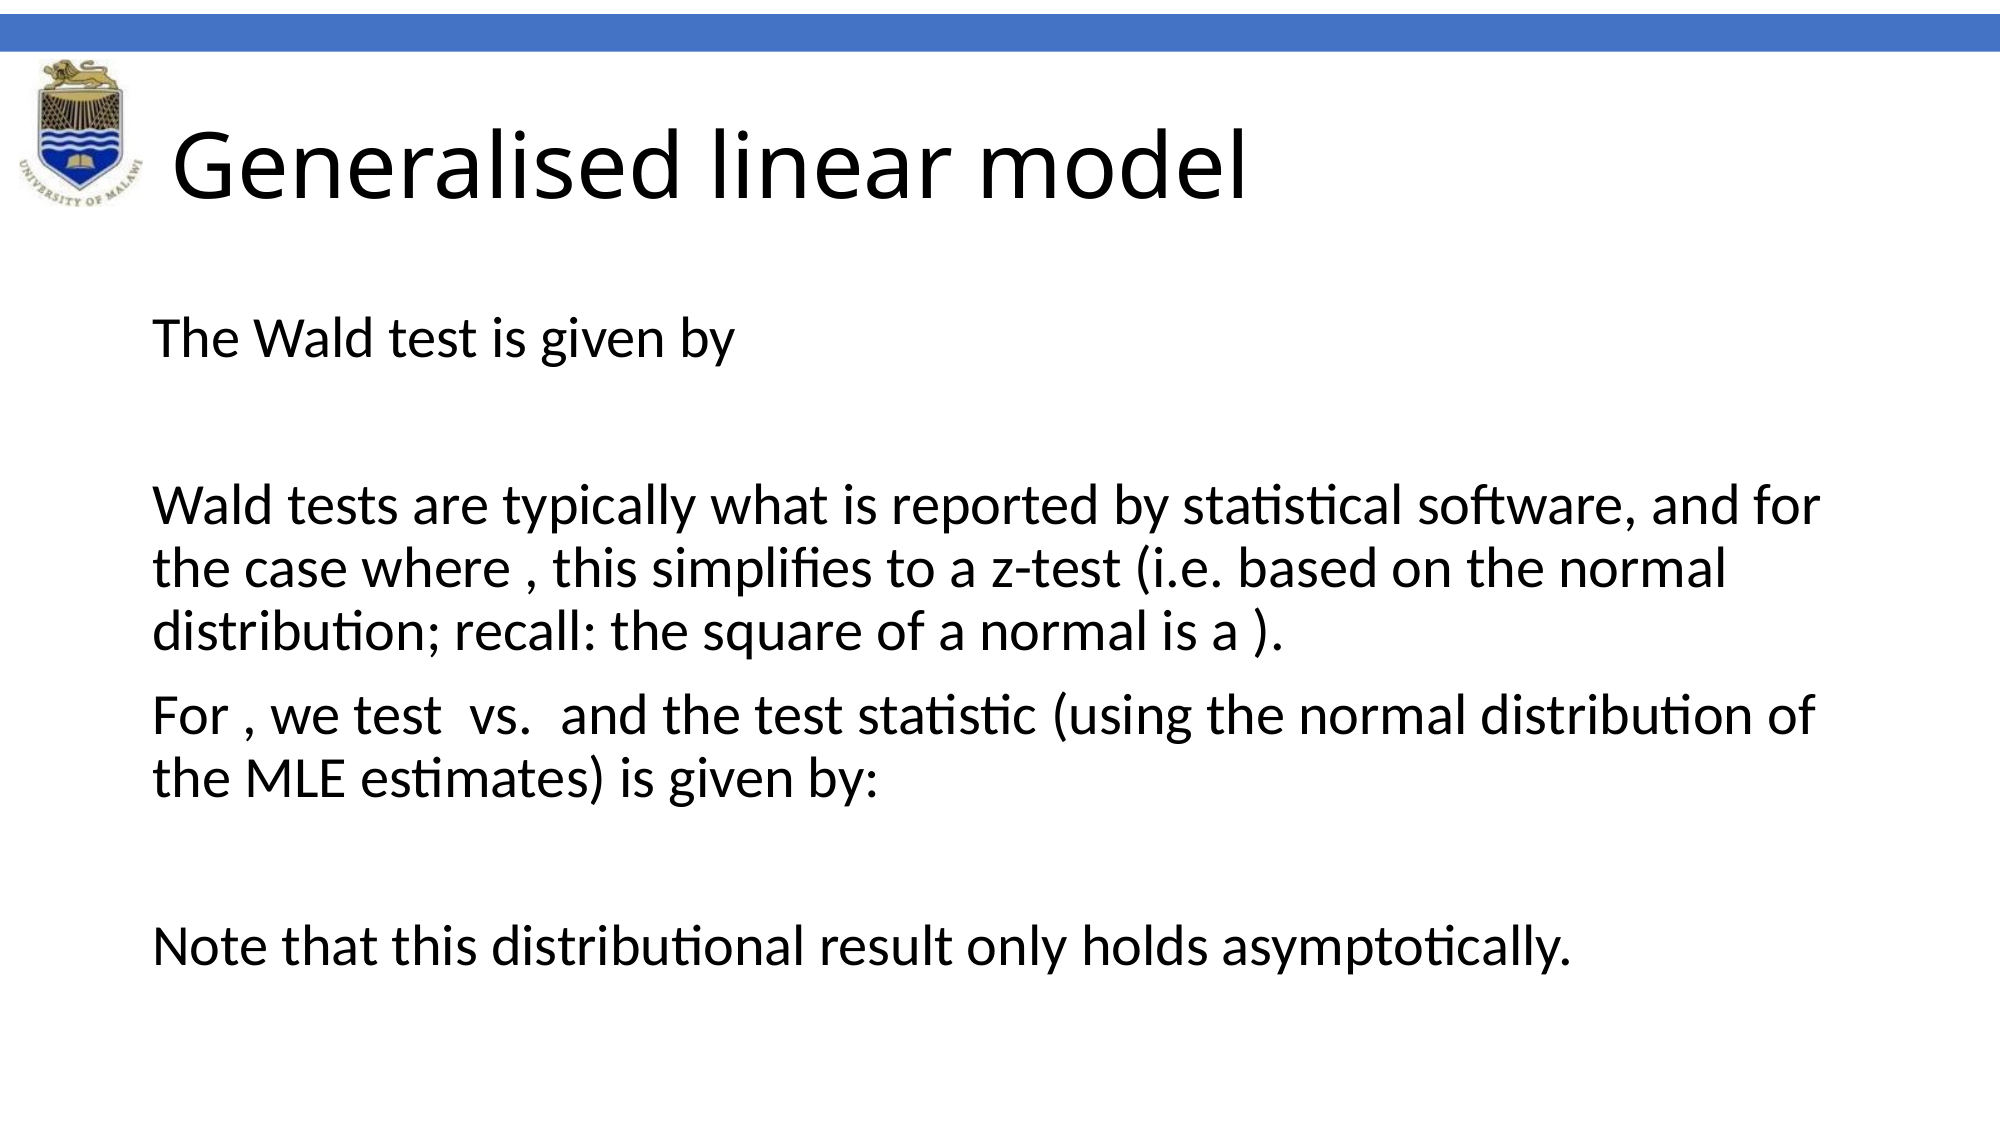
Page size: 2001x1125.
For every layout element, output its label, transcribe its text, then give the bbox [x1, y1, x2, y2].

picture [19, 59, 143, 207]
title Generalised linear model [155, 59, 1851, 278]
